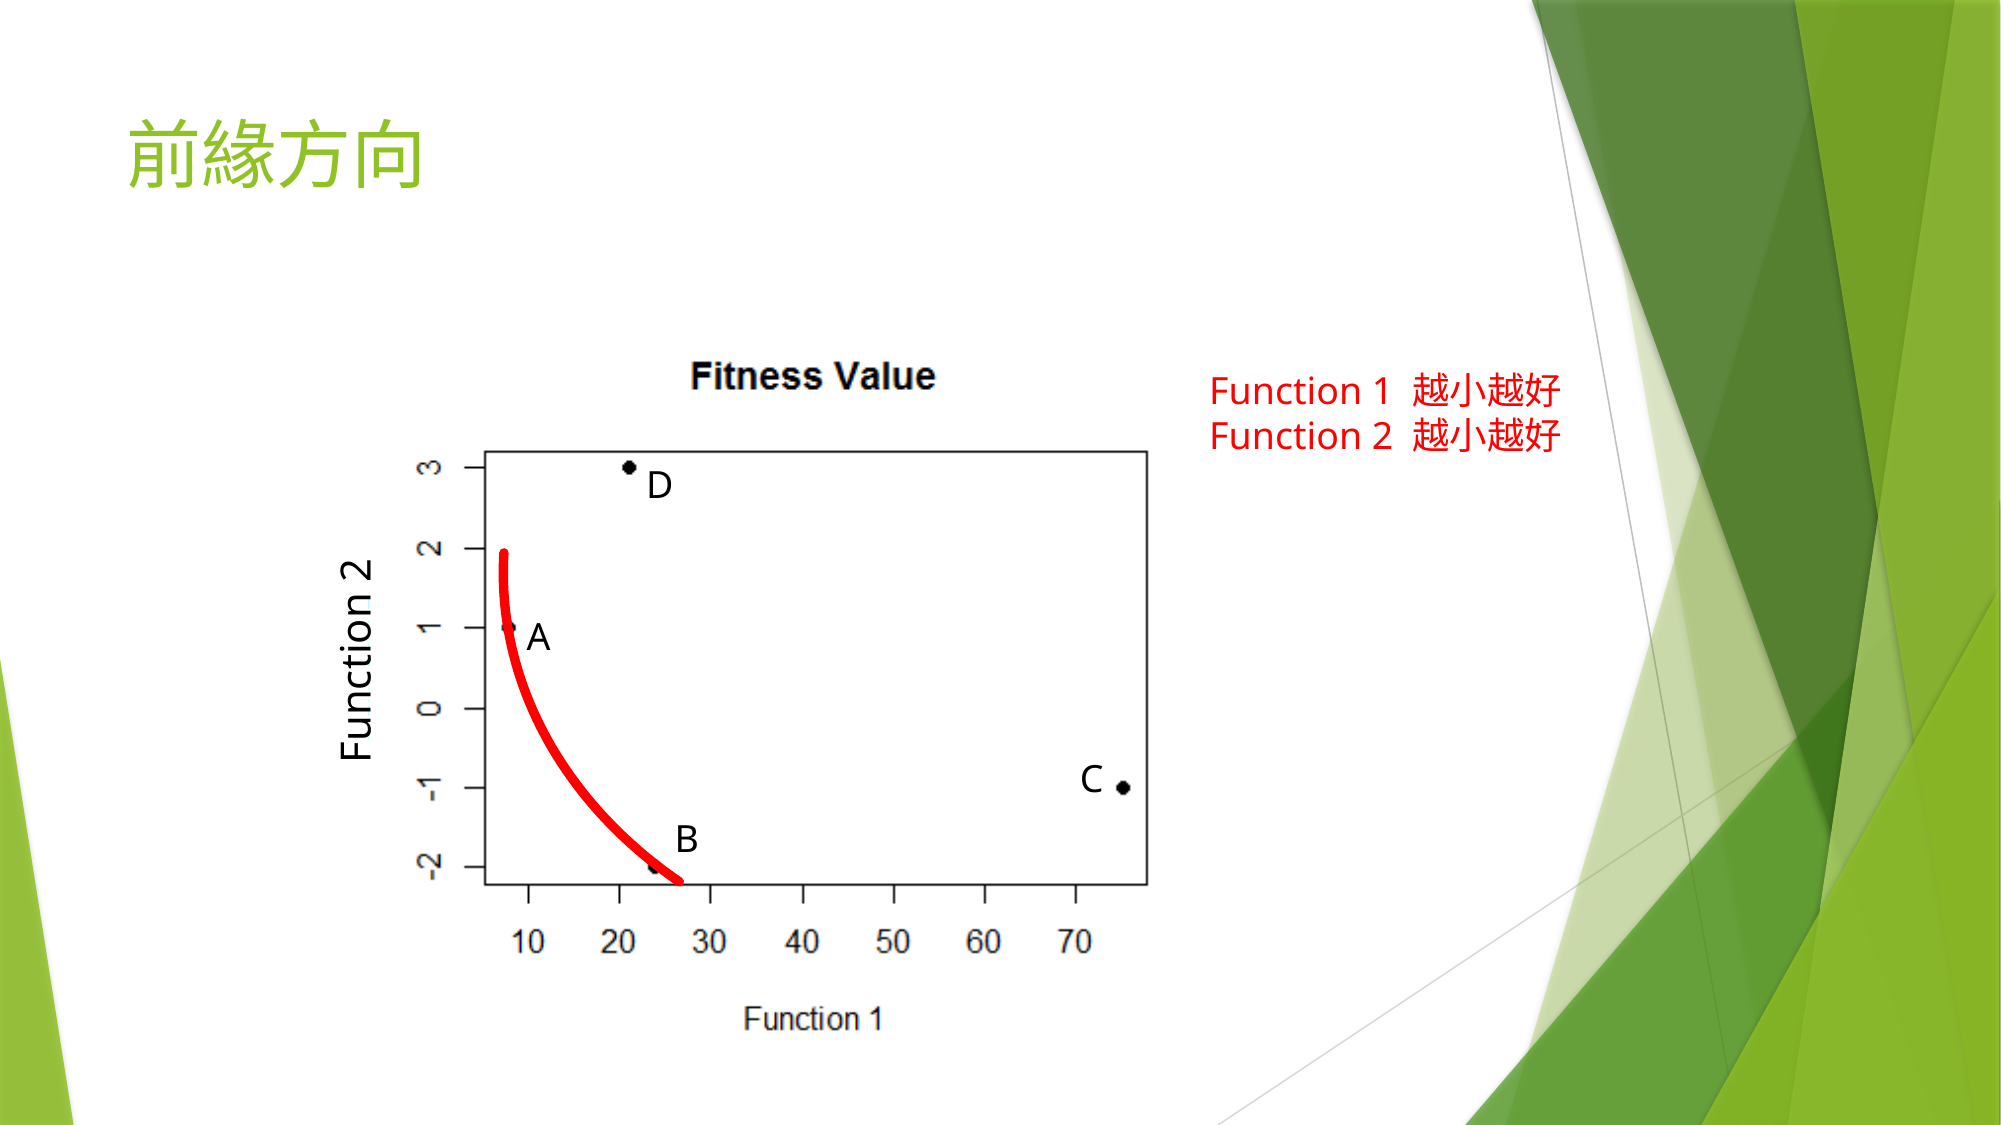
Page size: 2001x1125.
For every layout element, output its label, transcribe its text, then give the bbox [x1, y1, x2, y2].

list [367, 297, 1265, 1078]
text_box Function 2 [321, 424, 362, 778]
title 前緣方向 [111, 99, 1522, 317]
text_box Function 1 越小越好 Function 2 越小越好 [1269, 359, 1578, 465]
